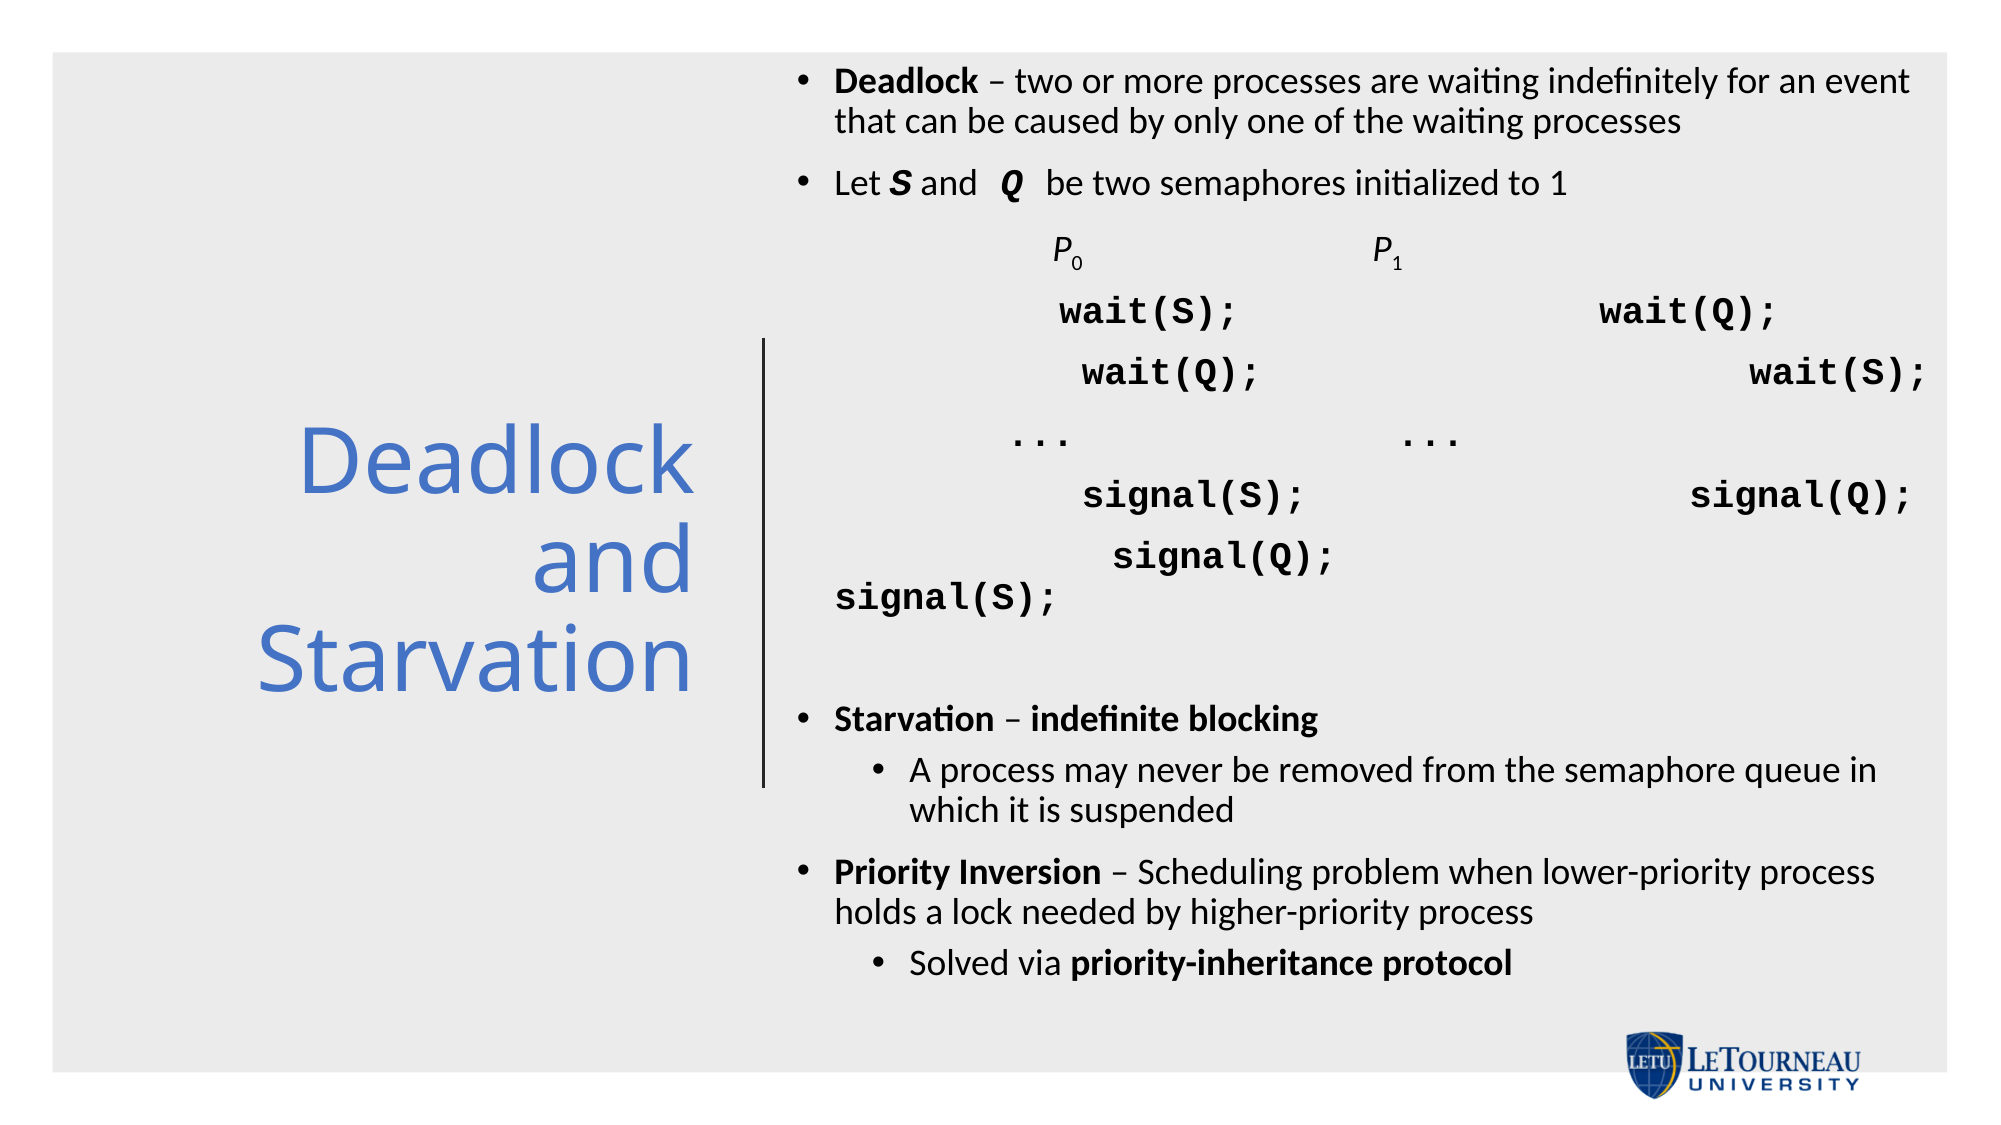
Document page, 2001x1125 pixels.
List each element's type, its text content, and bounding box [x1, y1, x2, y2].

title Deadlock and Starvation [137, 158, 711, 967]
list Deadlock – two or more processes are waiting indefinitely for an event that can be caused by only one of the waiting processes Let S and Q be two semaphores initialized to 1 P0 P1 wait(S); wait(Q); wait(Q); wait(S); ... ... signal(S); signal(Q); signal(Q); signal(S); Starvation – indefinite blocking A process may never be removed from the semaphore queue in which it is suspended Priority Inversion – Scheduling problem when lower-priority process holds a lock needed by higher-priority process Solved via priority-inheritance protocol [781, 52, 1948, 1054]
text_box [52, 51, 1948, 1073]
picture [1623, 1073, 1863, 1105]
